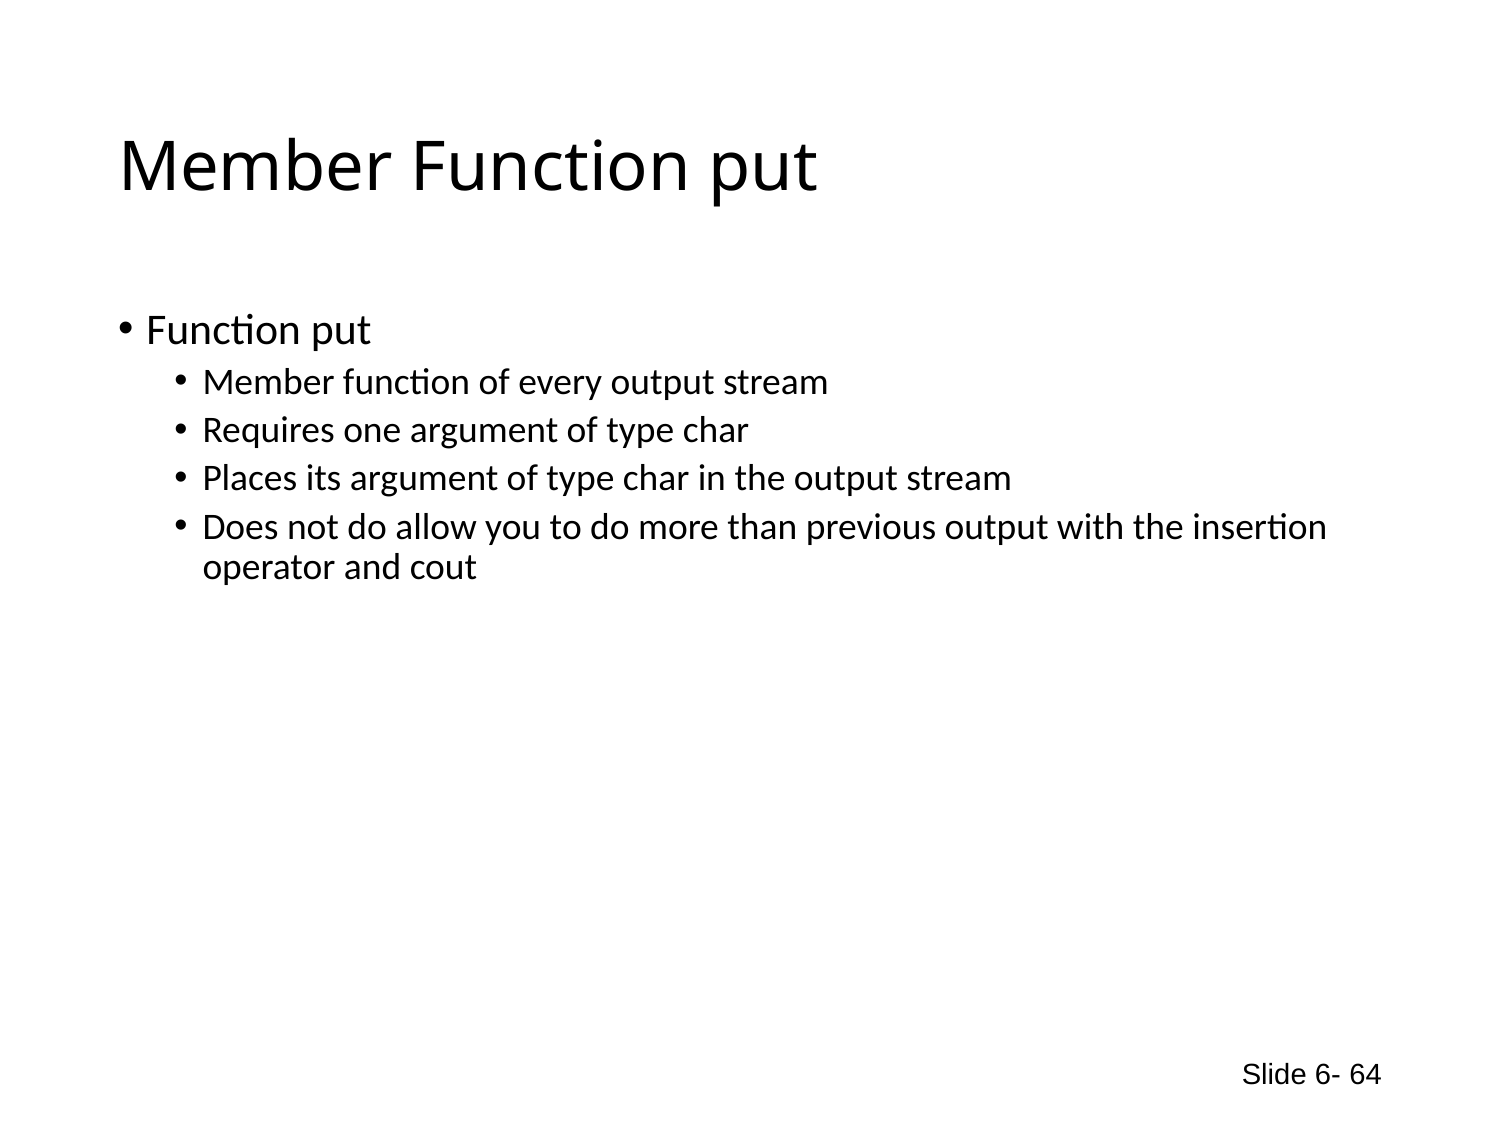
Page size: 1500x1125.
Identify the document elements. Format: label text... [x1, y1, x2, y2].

title Member Function put [103, 59, 1397, 278]
list Function put Member function of every output stream Requires one argument of type char Places its argument of type char in the output stream Does not do allow you to do more than previous output with the insertion operator and cout [103, 299, 1397, 638]
slide_number Slide 6- 64 [1059, 1042, 1397, 1103]
